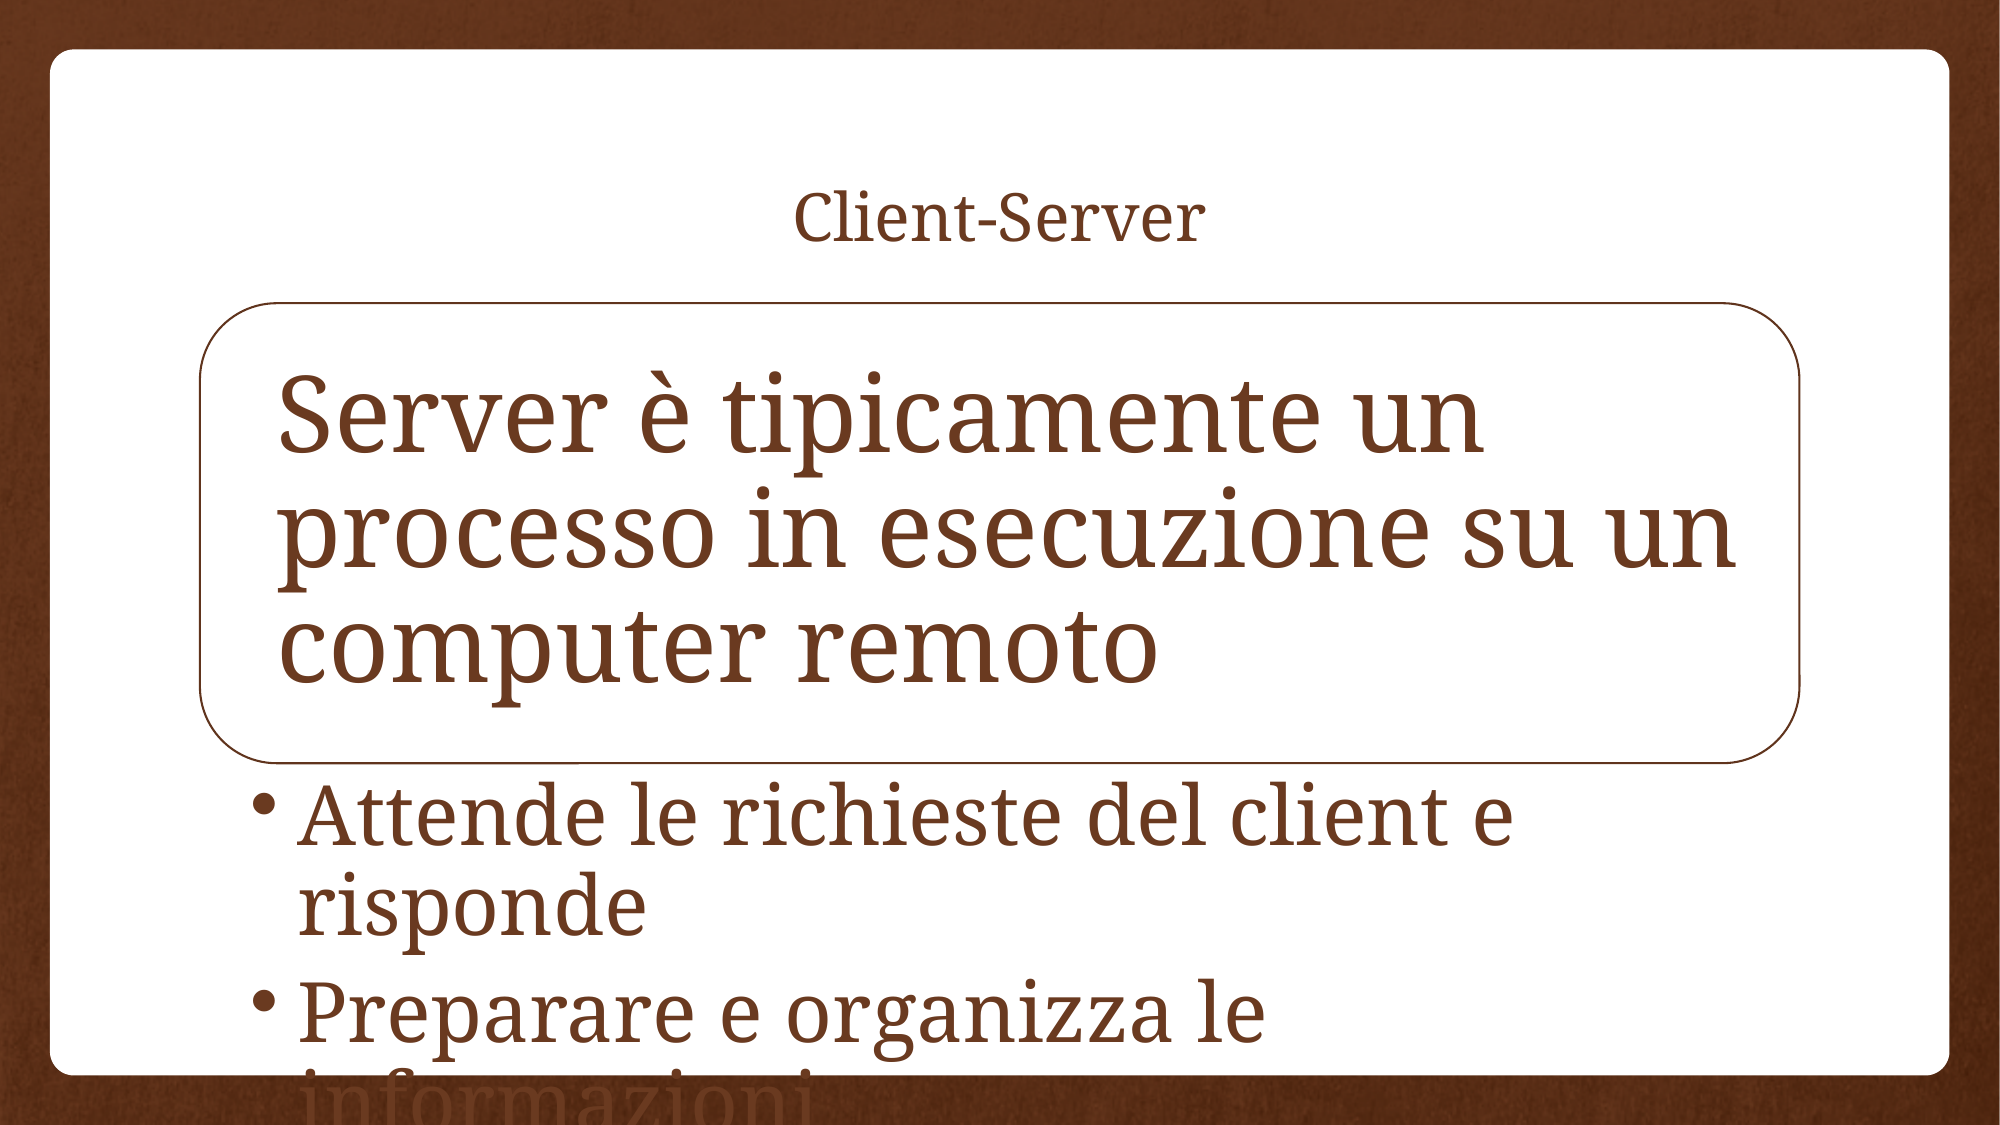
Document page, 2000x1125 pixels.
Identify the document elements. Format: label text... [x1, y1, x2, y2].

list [199, 295, 1800, 996]
title Client-Server [199, 70, 1800, 263]
